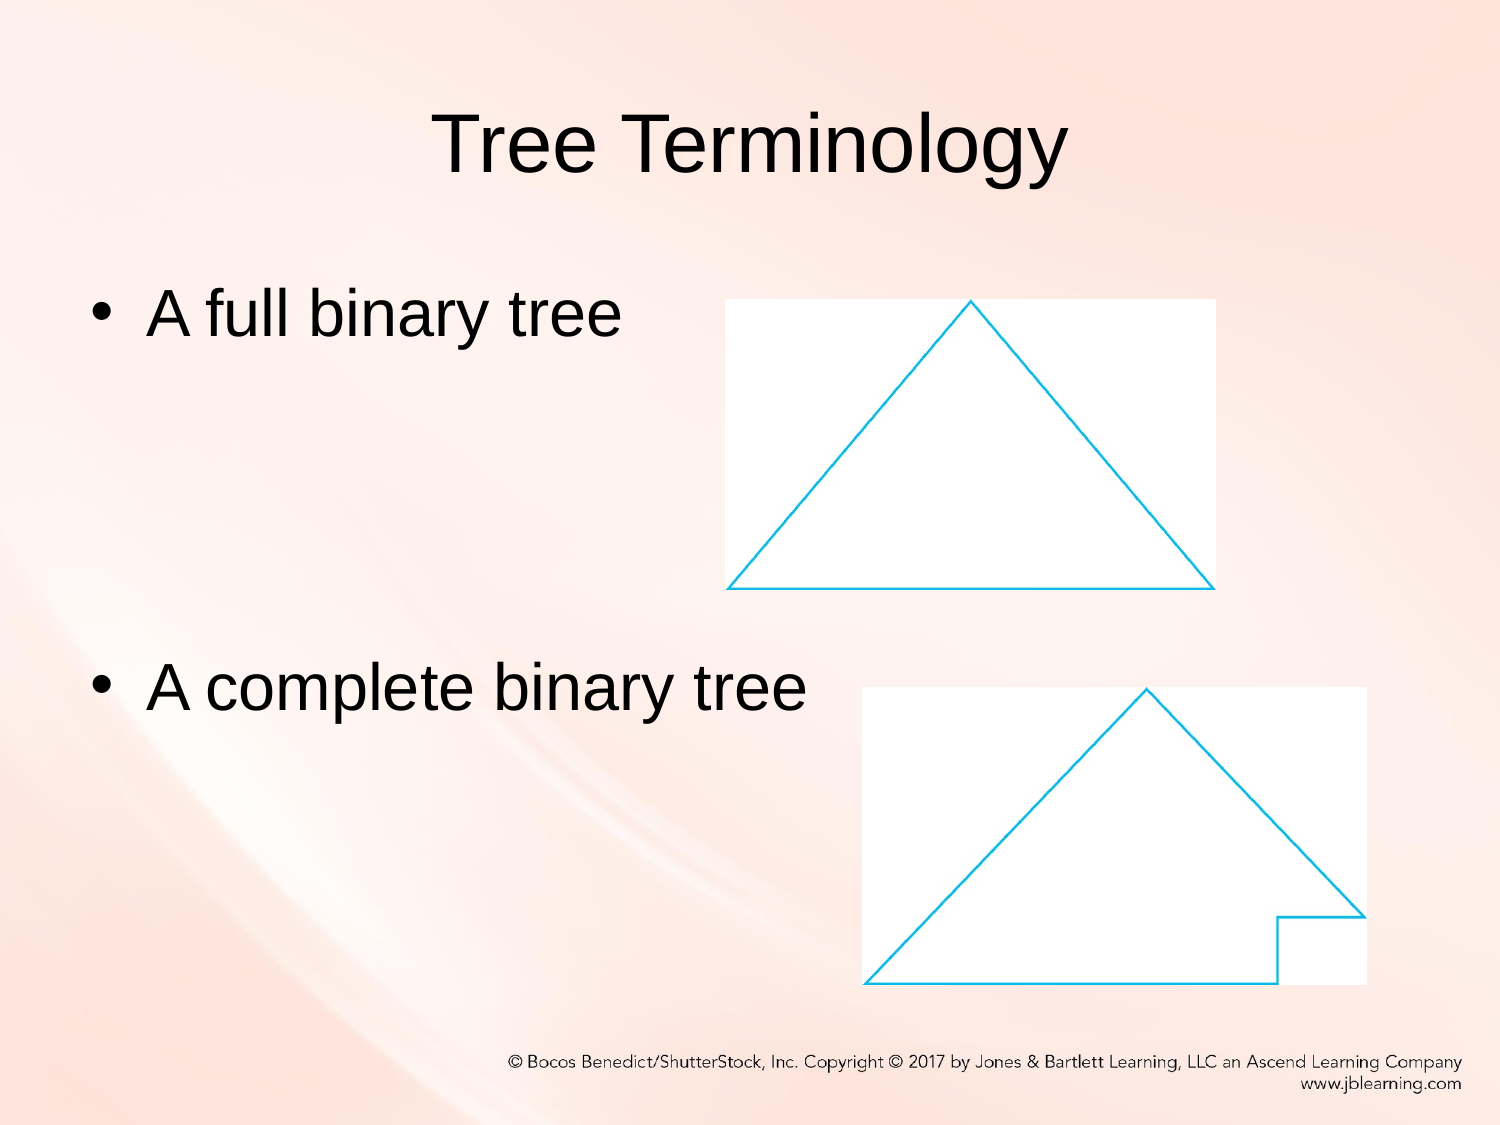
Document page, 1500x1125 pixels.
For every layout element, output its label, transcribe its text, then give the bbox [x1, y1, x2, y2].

picture [0, 0, 1500, 1125]
title Tree Terminology [75, 45, 1425, 233]
list A full binary tree A complete binary tree [75, 262, 1425, 1005]
